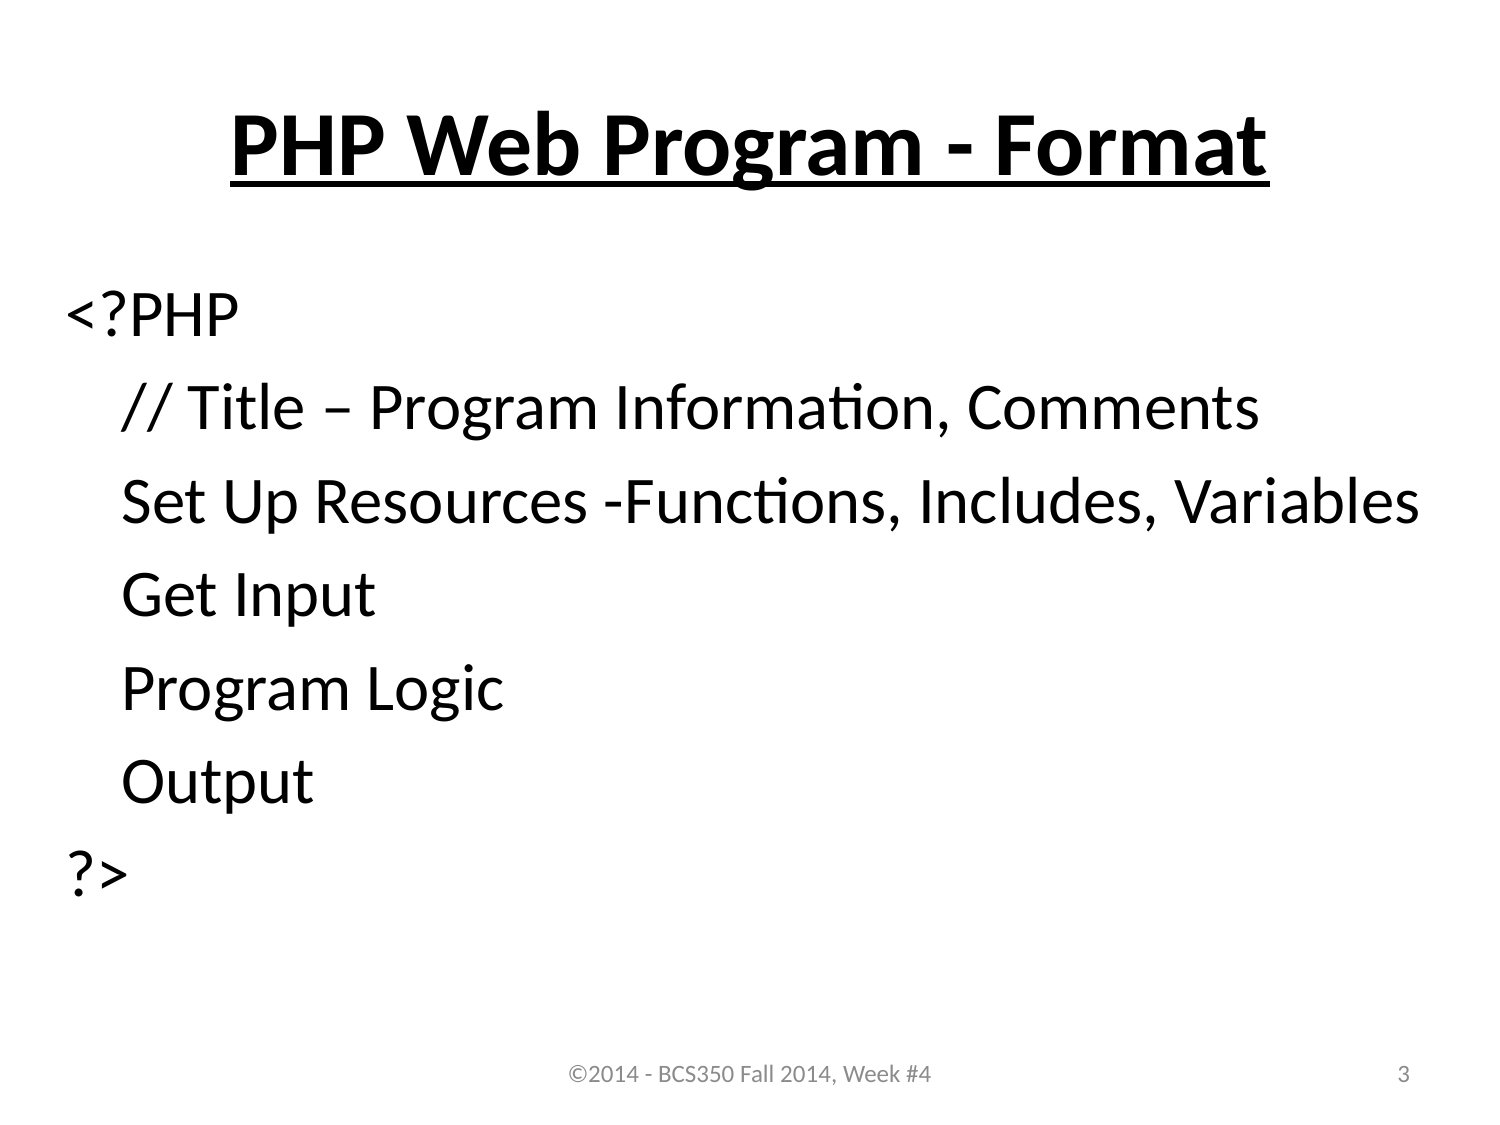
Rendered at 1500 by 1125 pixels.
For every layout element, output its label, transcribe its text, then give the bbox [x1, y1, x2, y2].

slide_number 3 [1074, 1042, 1425, 1103]
footer ©2014 - BCS350 Fall 2014, Week #4 [512, 1042, 988, 1103]
list <?PHP // Title – Program Information, Comments Set Up Resources -Functions, Includes, Variables Get Input Program Logic Output ?> [50, 262, 1450, 1005]
title PHP Web Program - Format [75, 45, 1425, 233]
